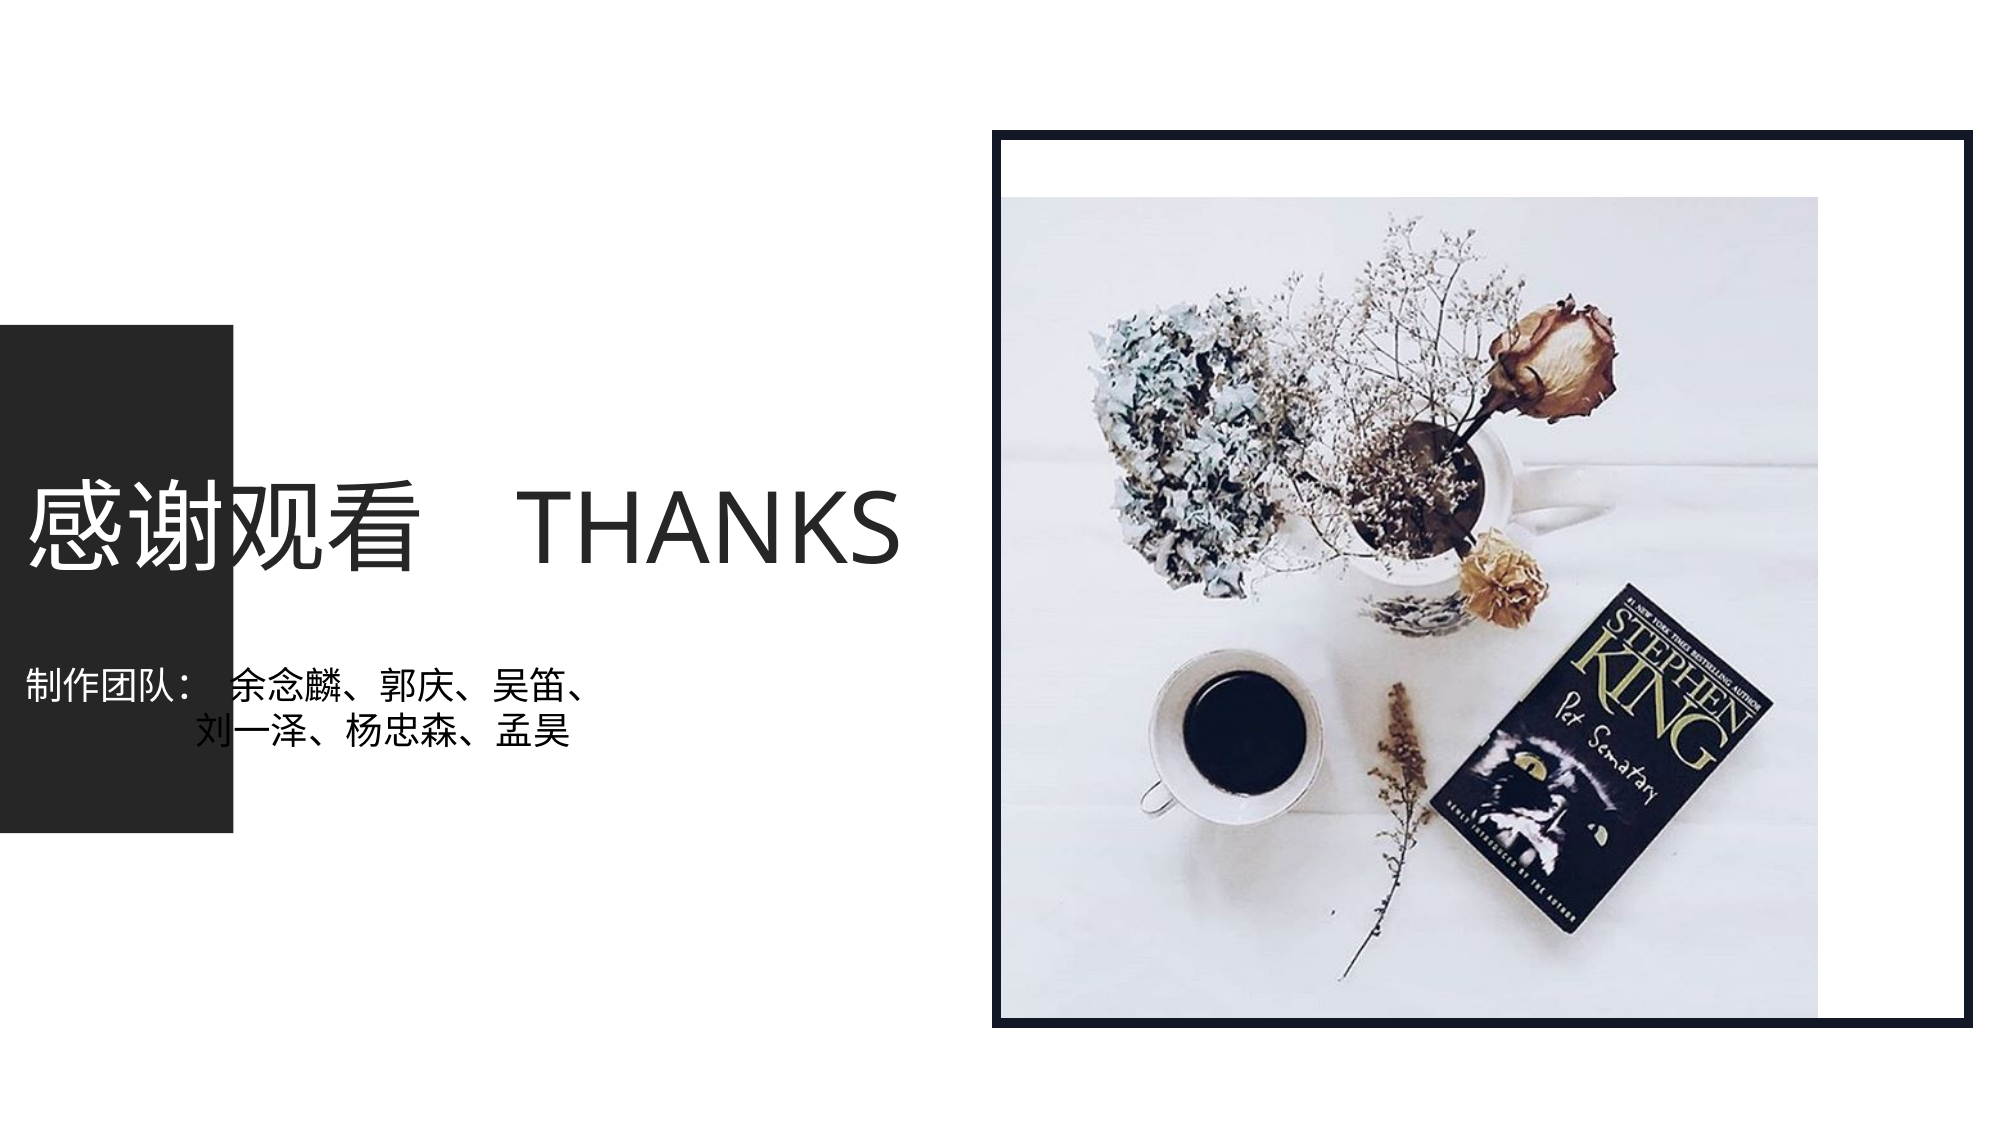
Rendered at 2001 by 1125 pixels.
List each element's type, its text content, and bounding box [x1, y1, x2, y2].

picture [996, 197, 1818, 1019]
text_box [996, 134, 1970, 1024]
text_box 感谢观看 THANKS [10, 456, 950, 592]
text_box [0, 324, 234, 834]
text_box 制作团队： 余念麟、郭庆、吴笛、 刘一泽、杨忠森、孟昊 [10, 654, 741, 759]
